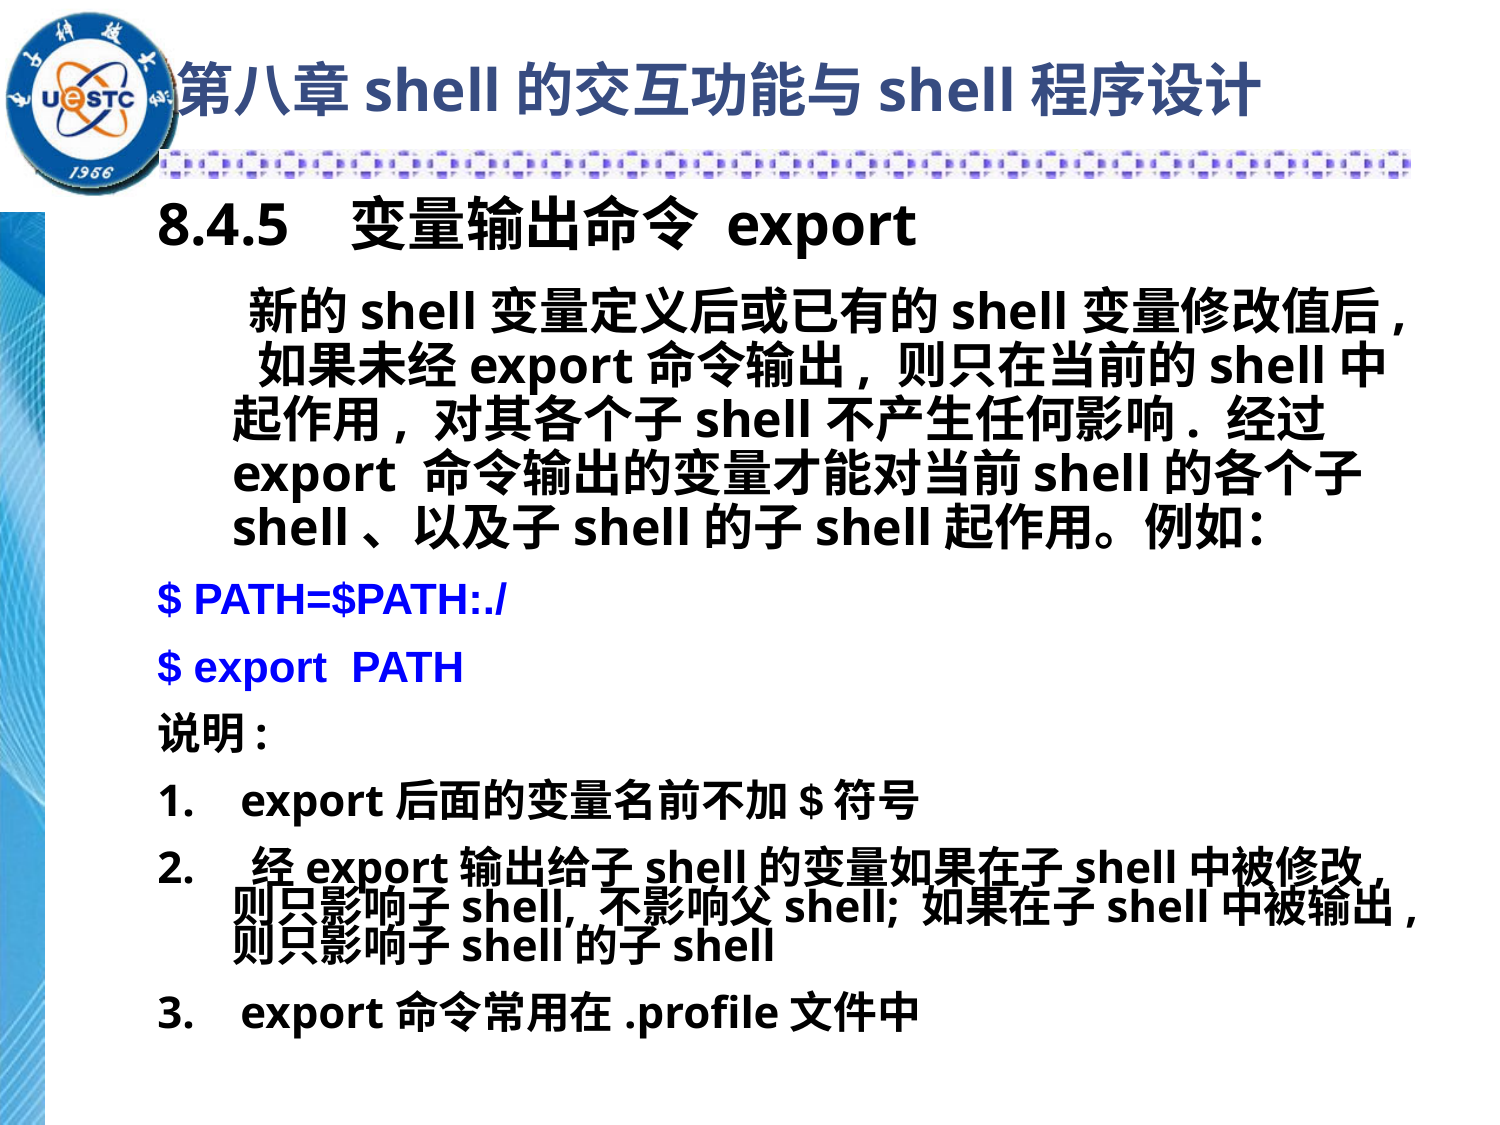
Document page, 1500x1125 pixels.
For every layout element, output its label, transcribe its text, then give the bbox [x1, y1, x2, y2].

list 8.4.5 变量输出命令 export 新的shell变量定义后或已有的shell变量修改值后, 如果未经export命令输出, 则只在当前的shell中起作用, 对其各个子shell不产生任何影响. 经过 export 命令输出的变量才能对当前shell的各个子shell、以及子shell的子shell起作用。例如： $ PATH=$PATH:./ $ export PATH 说明: 1. export后面的变量名前不加$符号 2. 经export输出给子shell的变量如果在子shell中被修改, 则只影响子shell, 不影响父shell; 如果在子shell中被输出,则只影响子shell的子shell 3. export命令常用在.profile文件中 [142, 188, 1419, 950]
title 第八章shell的交互功能与shell程序设计 [160, 53, 1307, 126]
picture [5, 0, 1411, 197]
picture [0, 212, 45, 1125]
